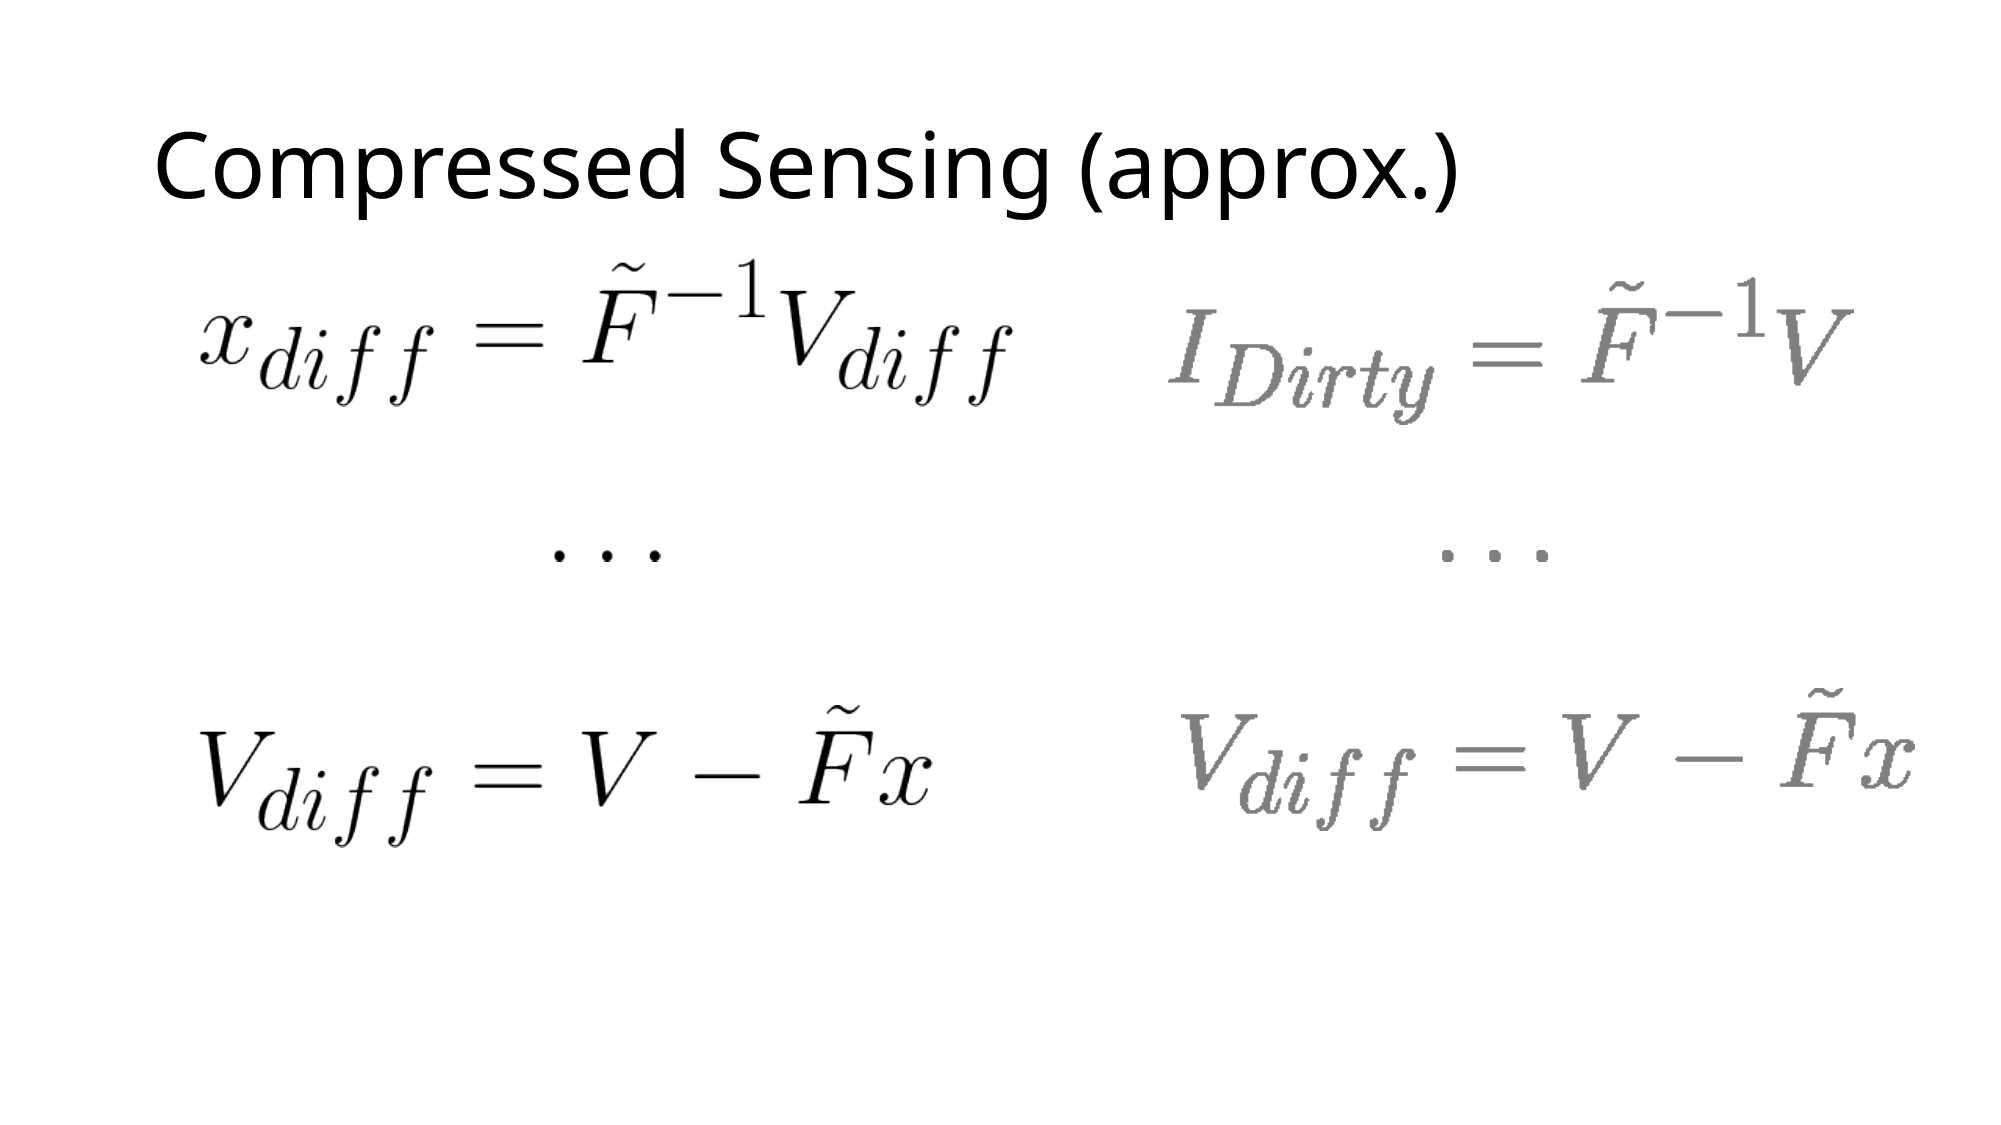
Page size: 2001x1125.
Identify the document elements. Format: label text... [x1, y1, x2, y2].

picture [1441, 550, 1548, 562]
picture [199, 705, 933, 848]
picture [1181, 688, 1915, 831]
picture [1168, 277, 1854, 425]
picture [199, 258, 1015, 407]
picture [553, 550, 661, 562]
title Compressed Sensing (approx.) [137, 59, 1863, 278]
